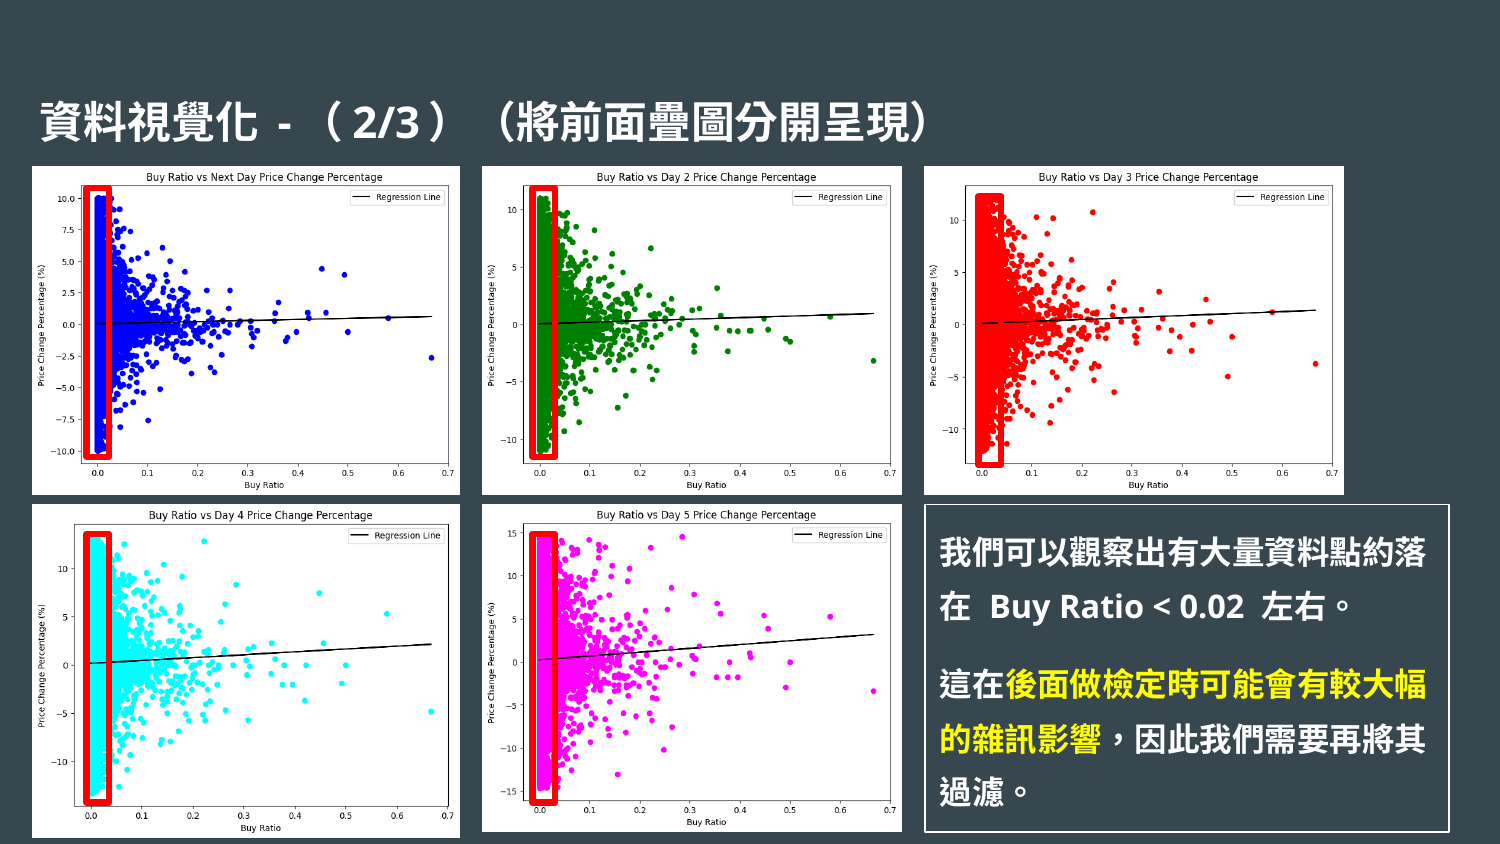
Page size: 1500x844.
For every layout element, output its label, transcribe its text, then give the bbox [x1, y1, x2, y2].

picture [32, 166, 460, 495]
picture [924, 166, 1345, 495]
list 我們可以觀察出有大量資料點約落在 Buy Ratio < 0.02 左右。 這在後面做檢定時可能會有較大幅的雜訊影響，因此我們需要再將其過濾。 [924, 504, 1449, 833]
title 資料視覺化 -（2/3）（將前面疊圖分開呈現） [24, 72, 1449, 167]
picture [482, 166, 902, 495]
picture [32, 504, 460, 839]
picture [482, 504, 902, 833]
